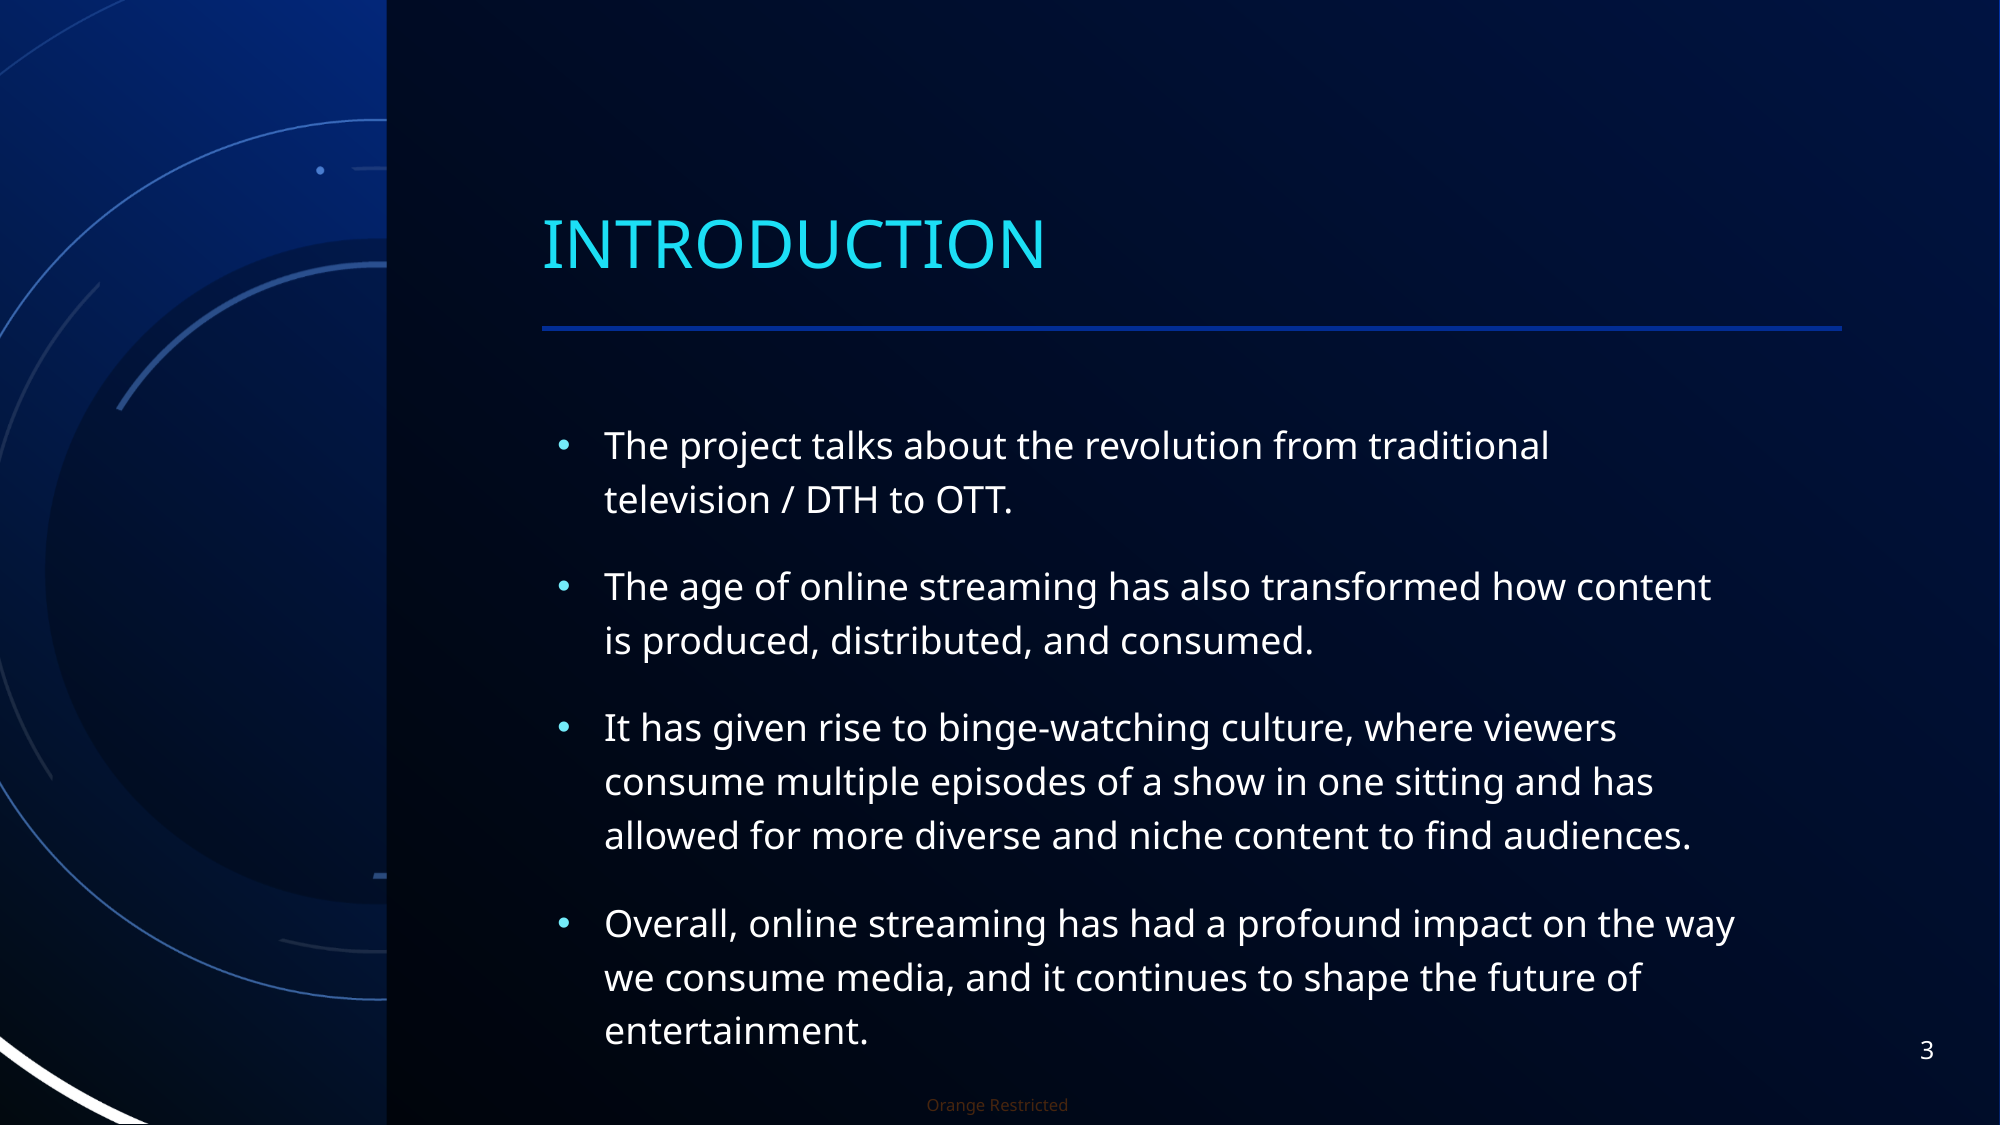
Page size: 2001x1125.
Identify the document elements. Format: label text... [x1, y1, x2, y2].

title introduction [542, 18, 1760, 291]
picture [0, 0, 387, 1124]
list The project talks about the revolution from traditional television / DTH to OTT. The age of online streaming has also transformed how content is produced, distributed, and consumed. It has given rise to binge-watching culture, where viewers consume multiple episodes of a show in one sitting and has allowed for more diverse and niche content to find audiences. Overall, online streaming has had a profound impact on the way we consume media, and it continues to shape the future of entertainment. [542, 405, 1760, 1067]
slide_number 3 [1499, 1021, 1950, 1082]
